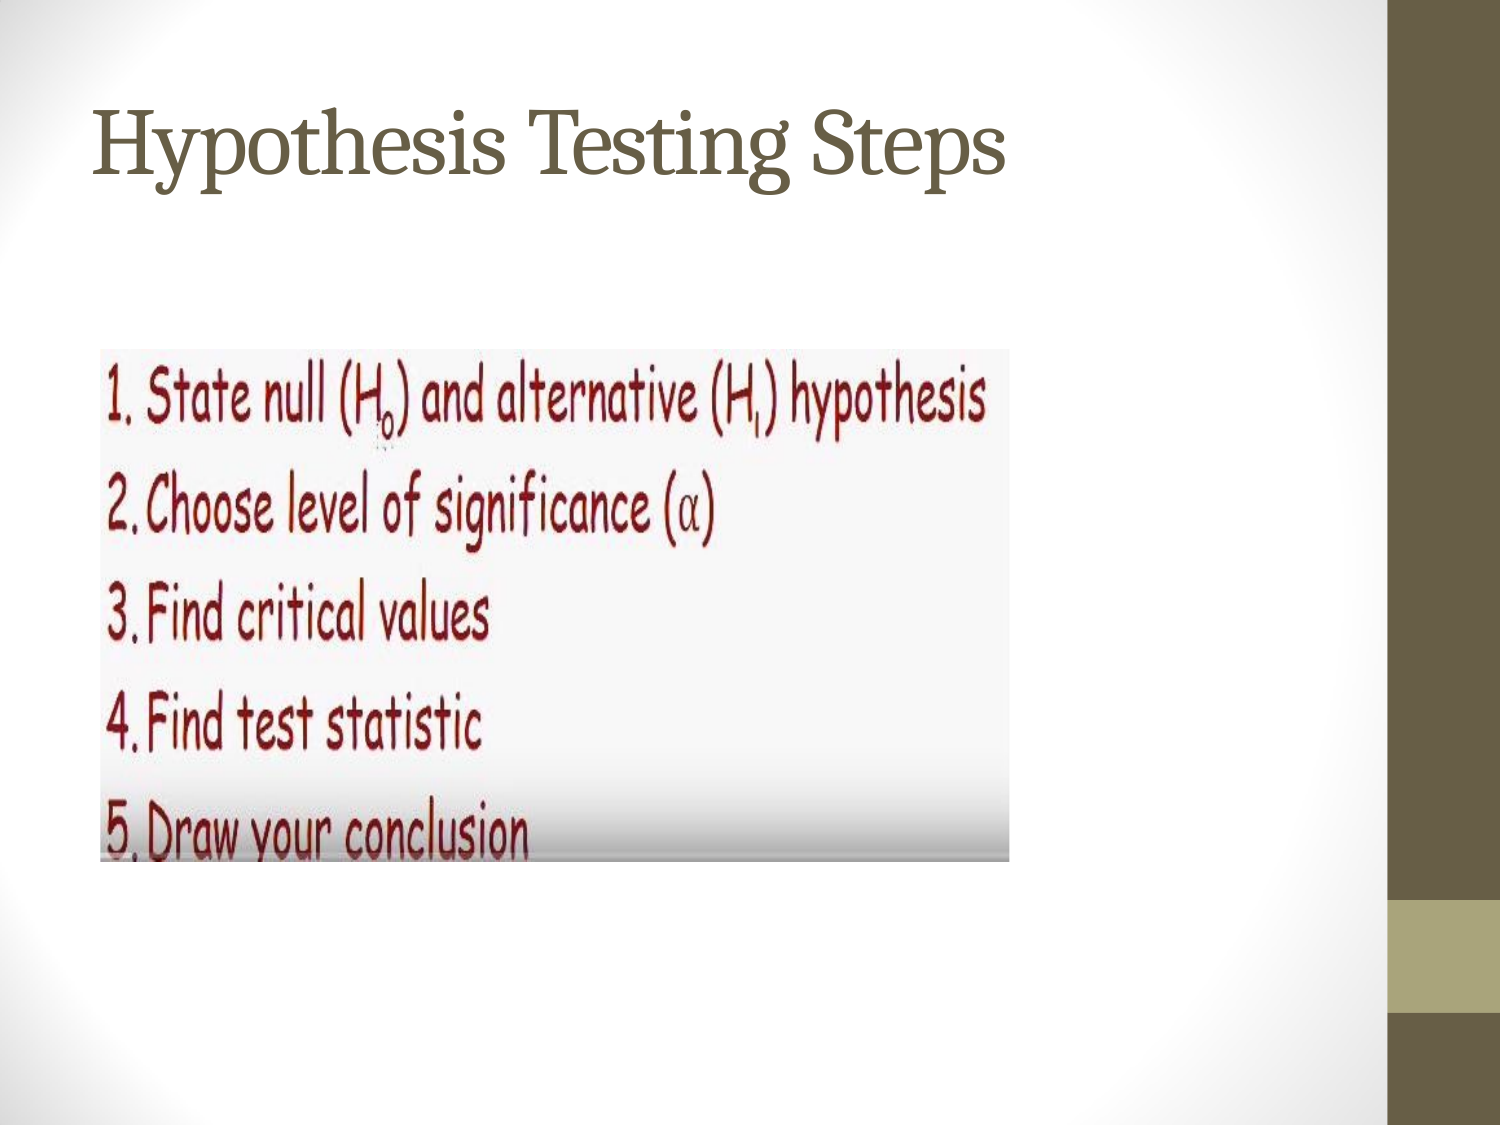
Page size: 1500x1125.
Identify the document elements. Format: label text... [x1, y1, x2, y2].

text_box [1387, 900, 1500, 1013]
text_box [100, 349, 1010, 862]
title Hypothesis Testing Steps [87, 76, 1064, 267]
picture [0, 0, 1387, 1125]
text_box [1387, 1013, 1500, 1125]
text_box [1387, 0, 1500, 900]
